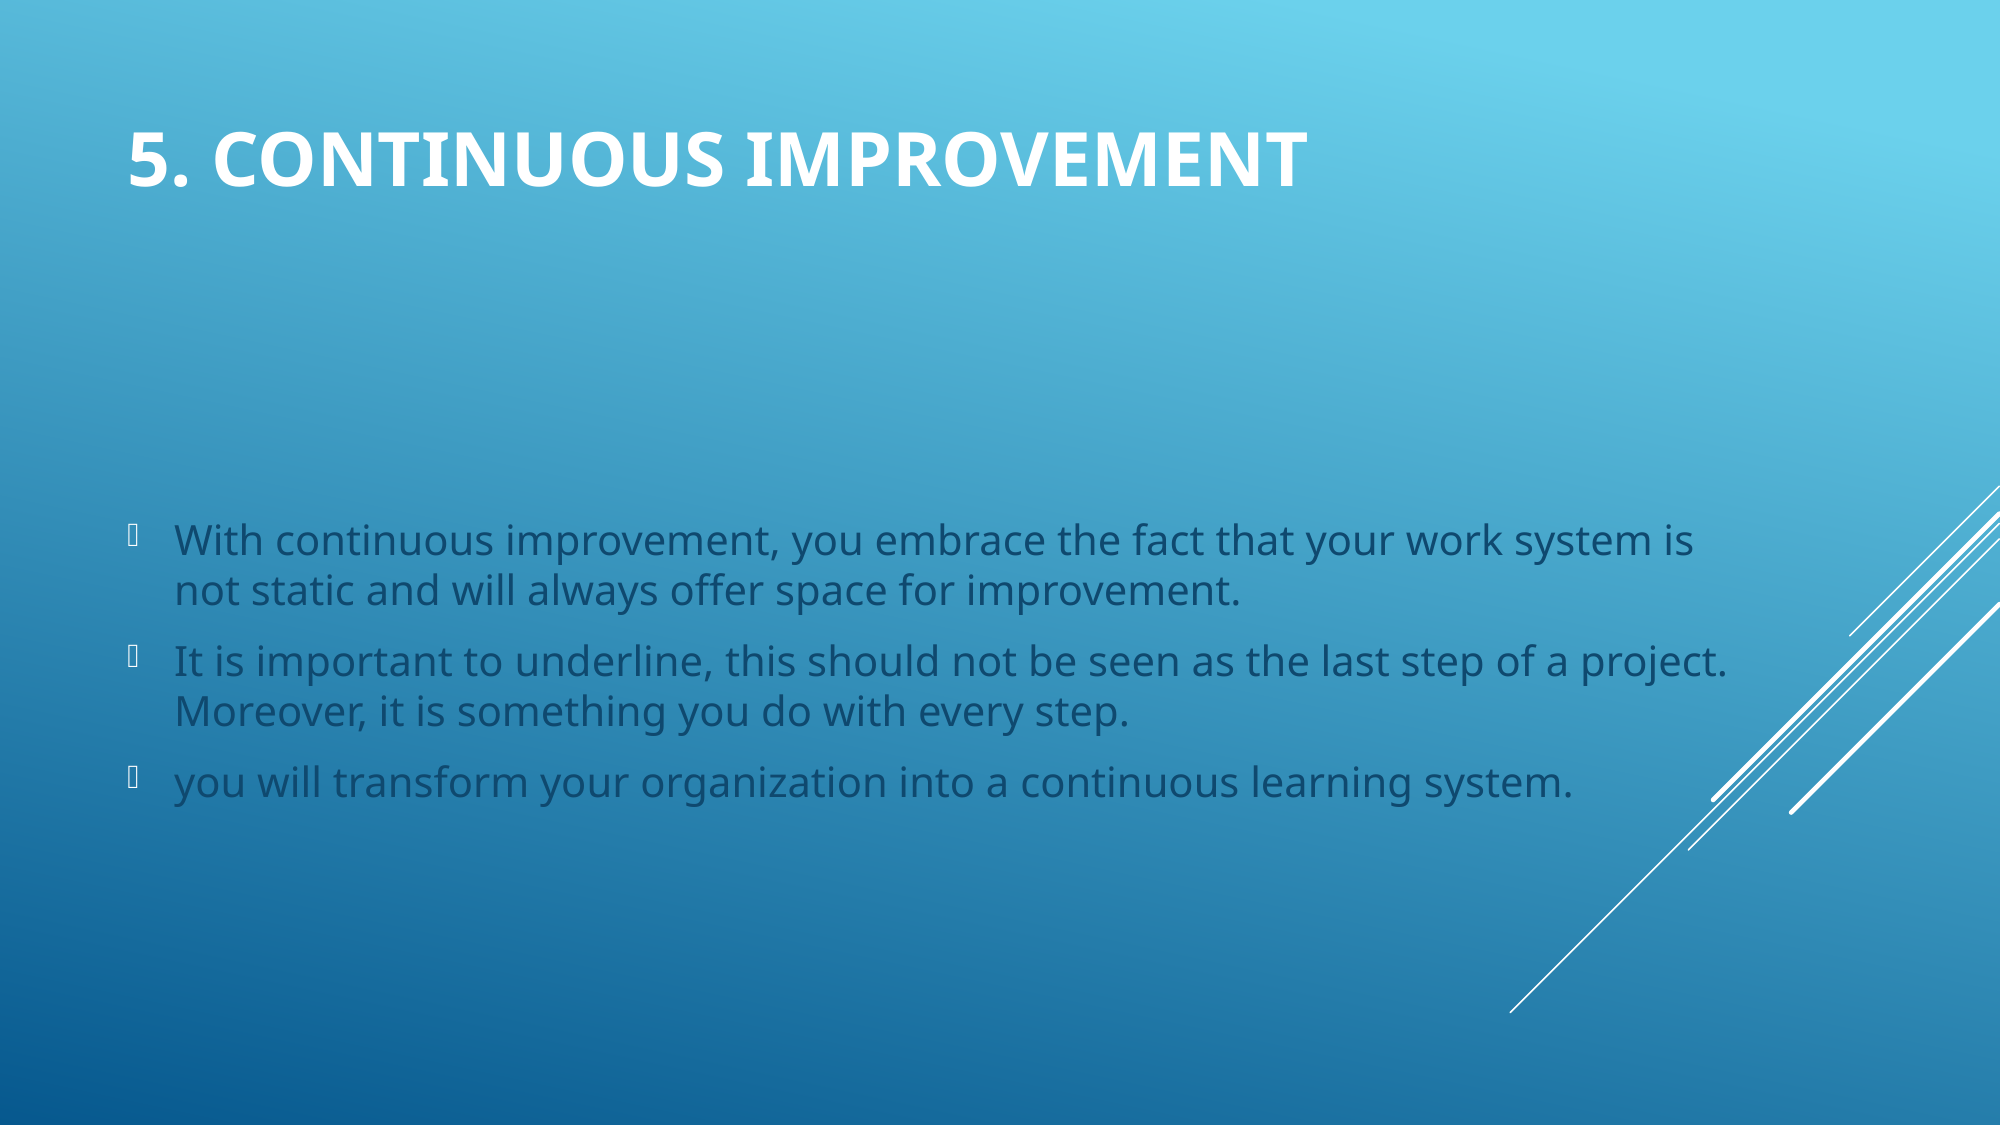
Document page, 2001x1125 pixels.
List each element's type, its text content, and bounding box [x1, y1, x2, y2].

list With continuous improvement, you embrace the fact that your work system is not static and will always offer space for improvement. It is important to underline, this should not be seen as the last step of a project. Moreover, it is something you do with every step. you will transform your organization into a continuous learning system. [112, 363, 1781, 956]
title 5. Continuous Improvement [112, 32, 1513, 280]
